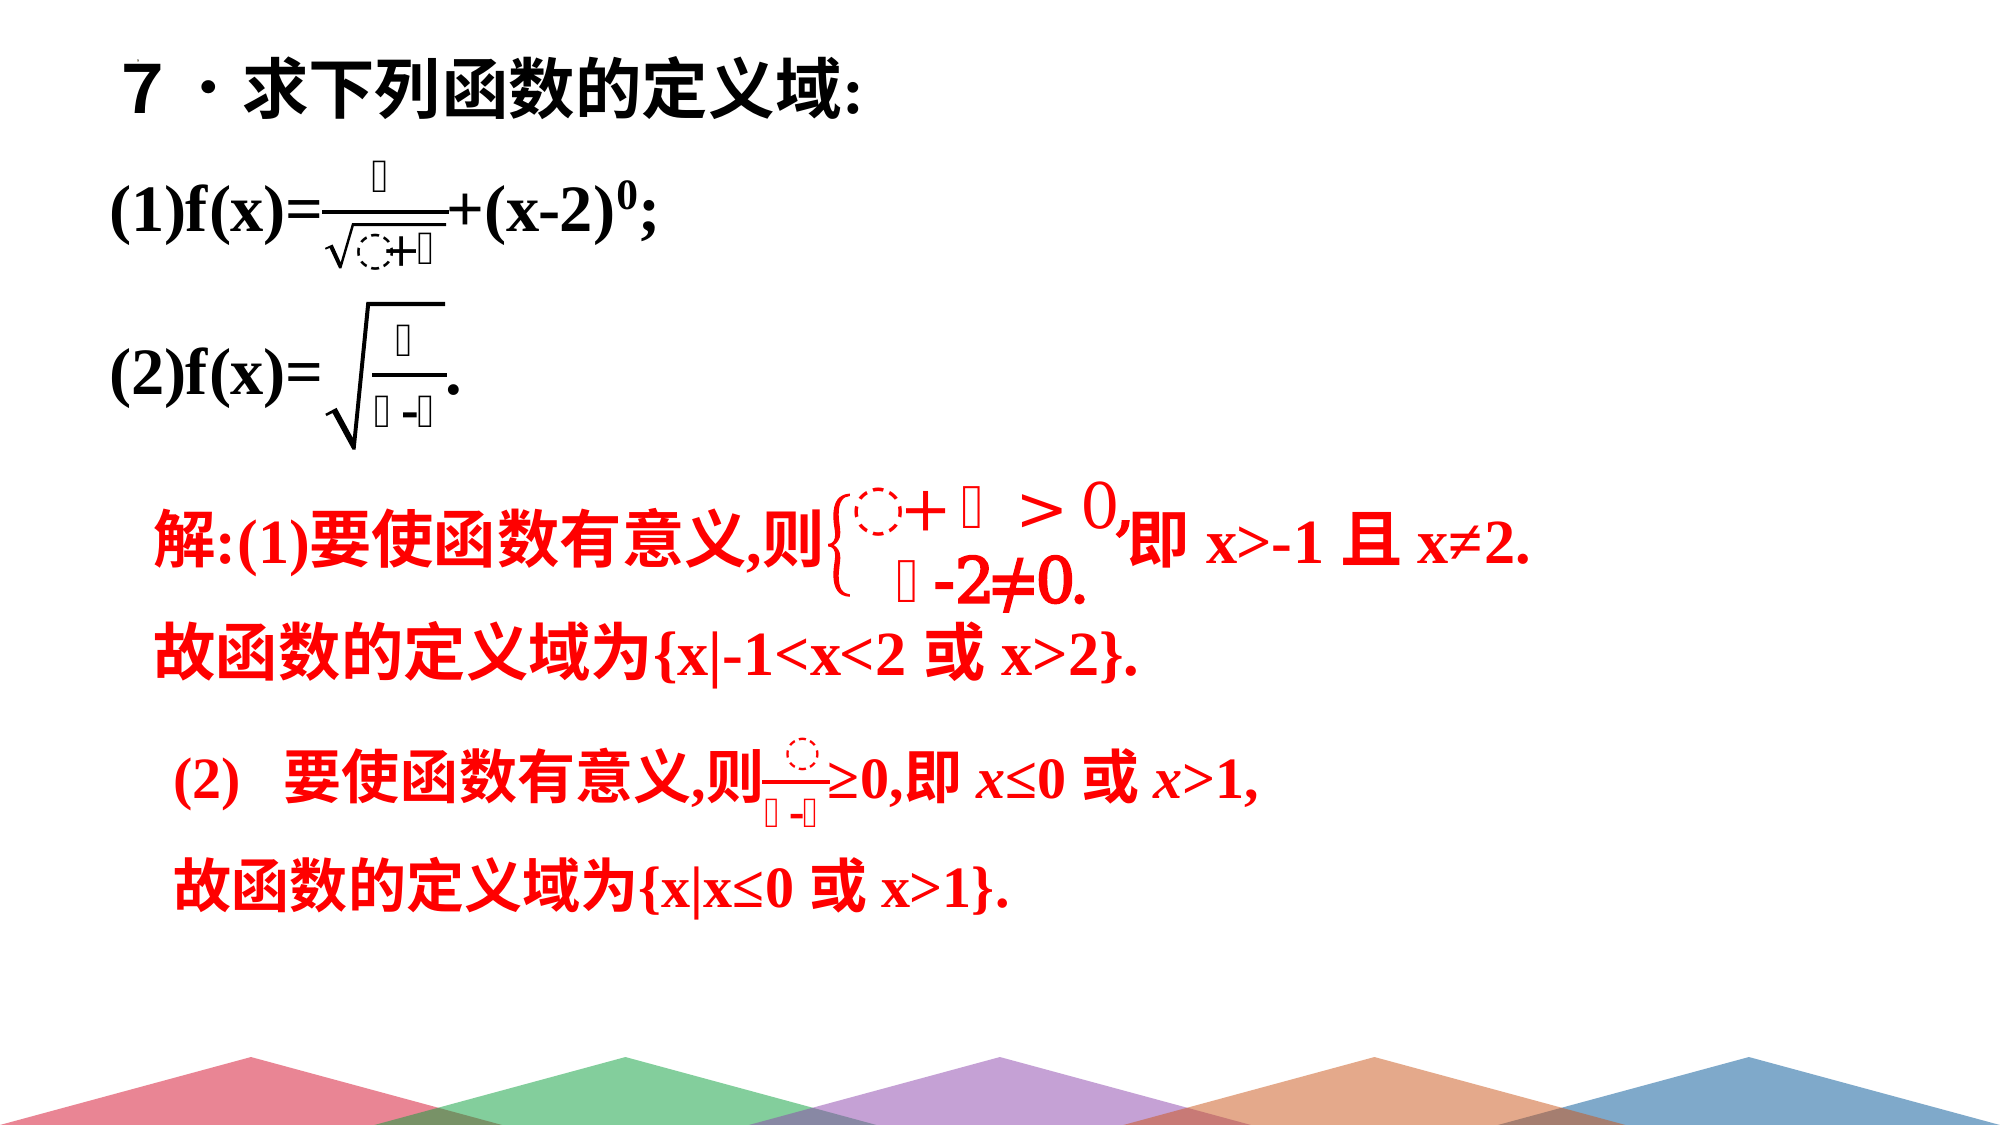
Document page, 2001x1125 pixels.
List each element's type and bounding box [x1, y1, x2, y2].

text_box [374, 1057, 811, 1125]
text_box [173, 719, 2000, 929]
text_box [748, 1057, 1186, 1125]
text_box [1563, 1057, 2000, 1125]
text_box [109, 30, 1891, 469]
text_box [0, 1057, 437, 1125]
text_box [1123, 1057, 1626, 1125]
text_box [153, 473, 2000, 699]
